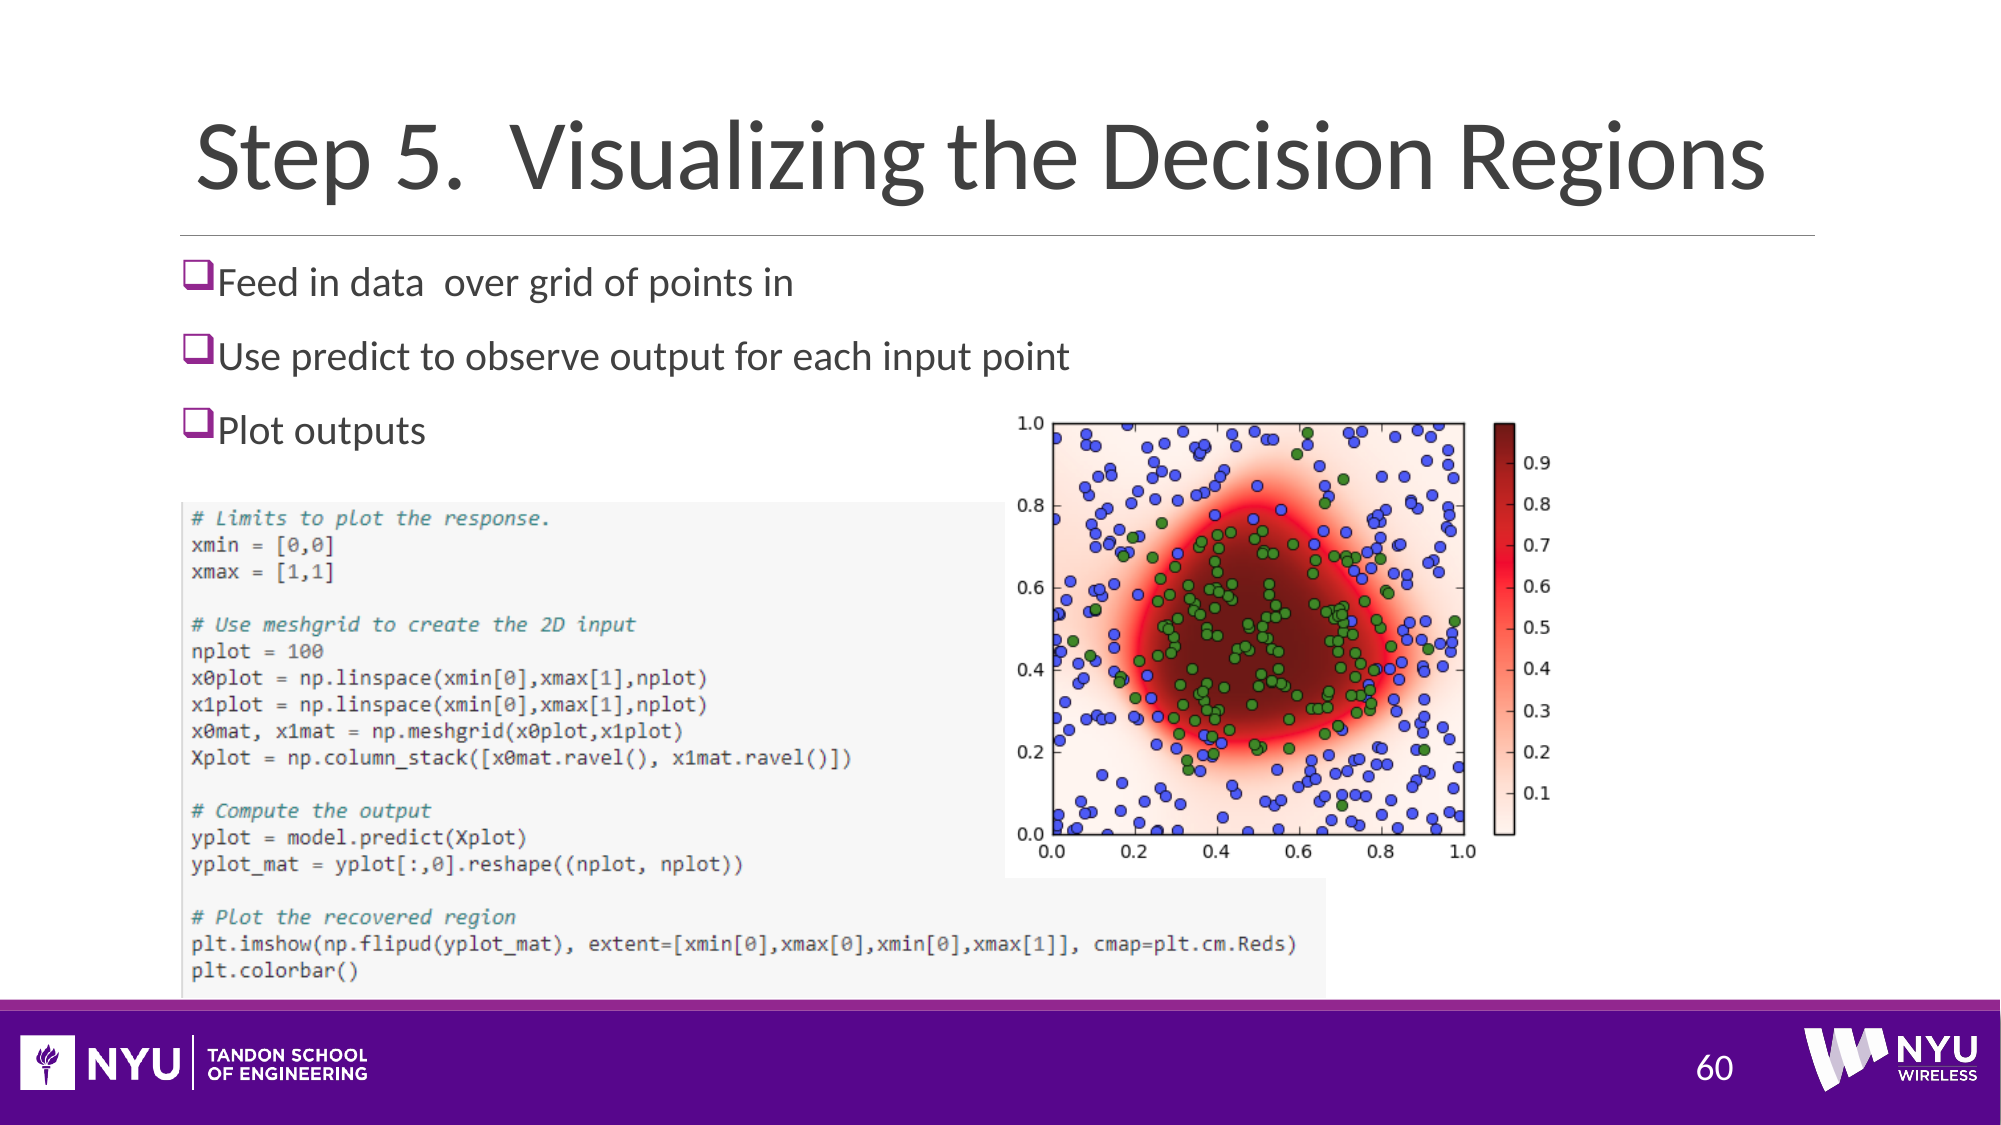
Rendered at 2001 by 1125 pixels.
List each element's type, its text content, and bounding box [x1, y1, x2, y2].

title Step 5. Visualizing the Decision Regions [180, 47, 1830, 218]
picture [179, 397, 1564, 999]
slide_number 60 [1533, 1035, 1749, 1096]
